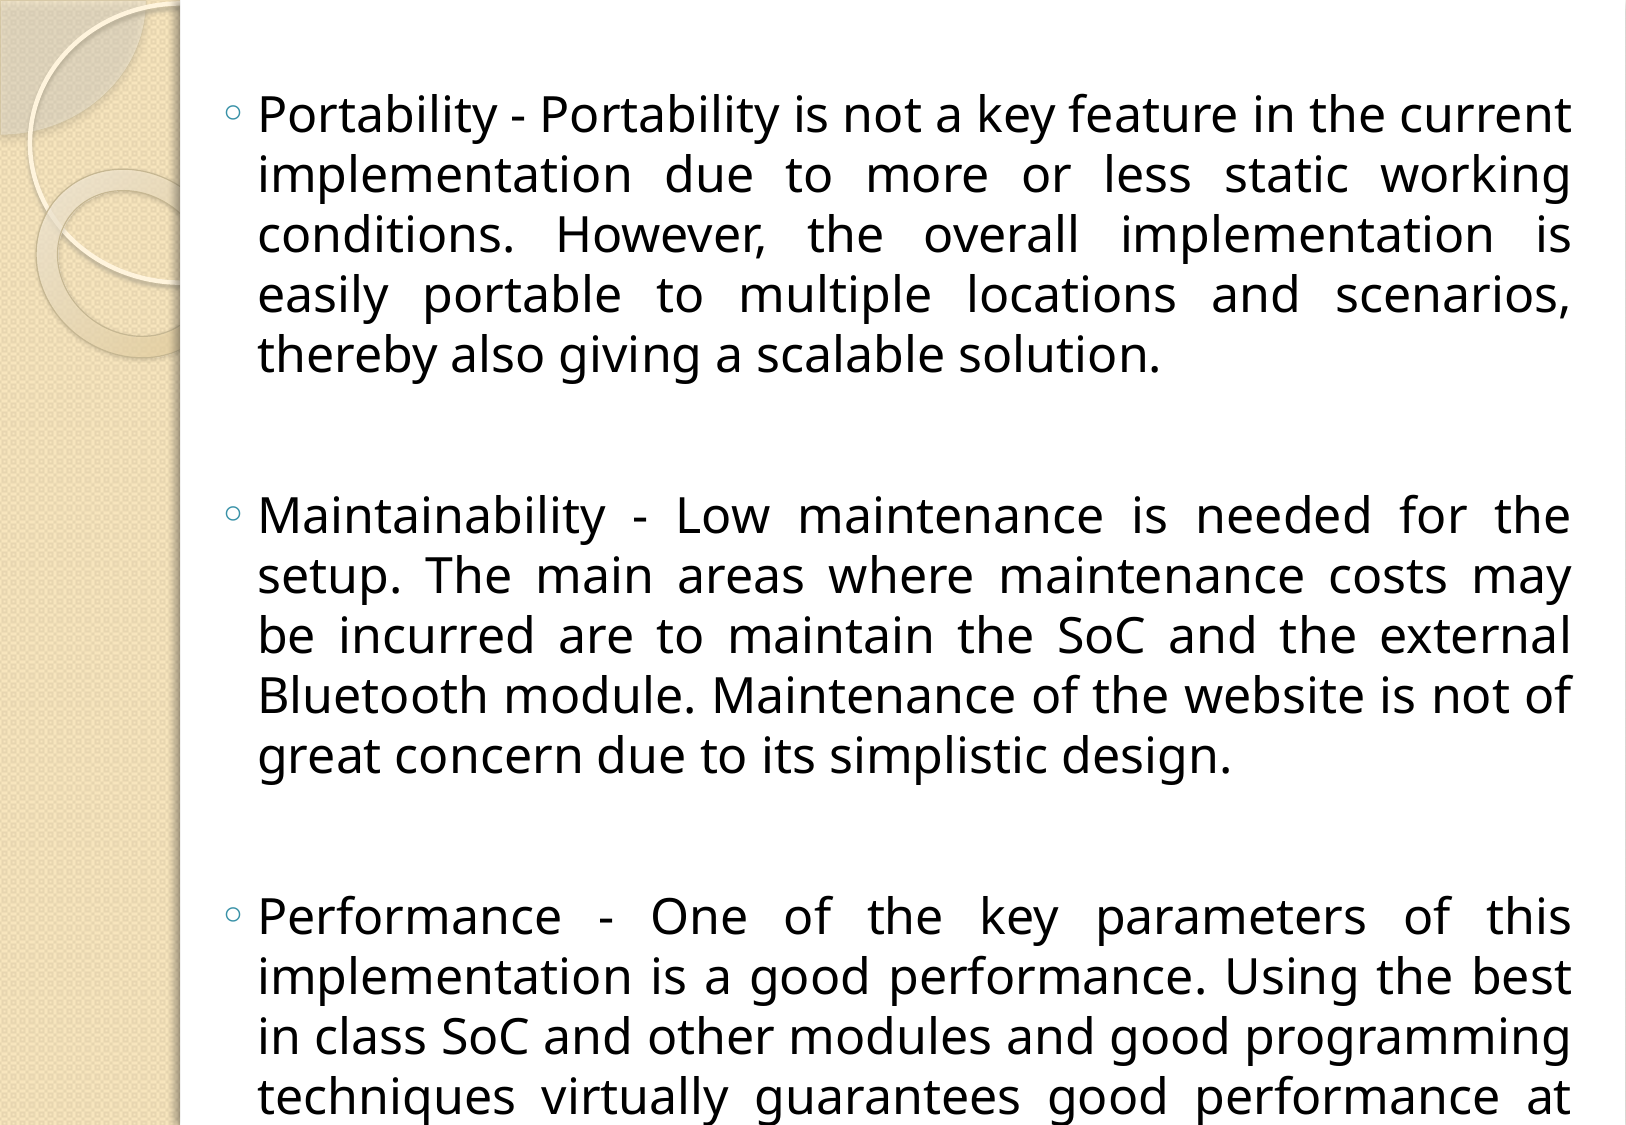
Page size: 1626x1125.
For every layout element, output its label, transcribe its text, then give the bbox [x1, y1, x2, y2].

list Portability - Portability is not a key feature in the current implementation due to more or less static working conditions. However, the overall implementation is easily portable to multiple locations and scenarios, thereby also giving a scalable solution. Maintainability - Low maintenance is needed for the setup. The main areas where maintenance costs may be incurred are to maintain the SoC and the external Bluetooth module. Maintenance of the website is not of great concern due to its simplistic design. Performance - One of the key parameters of this implementation is a good performance. Using the best in class SoC and other modules and good programming techniques virtually guarantees good performance at reasonable workloads. [137, 75, 1588, 1063]
